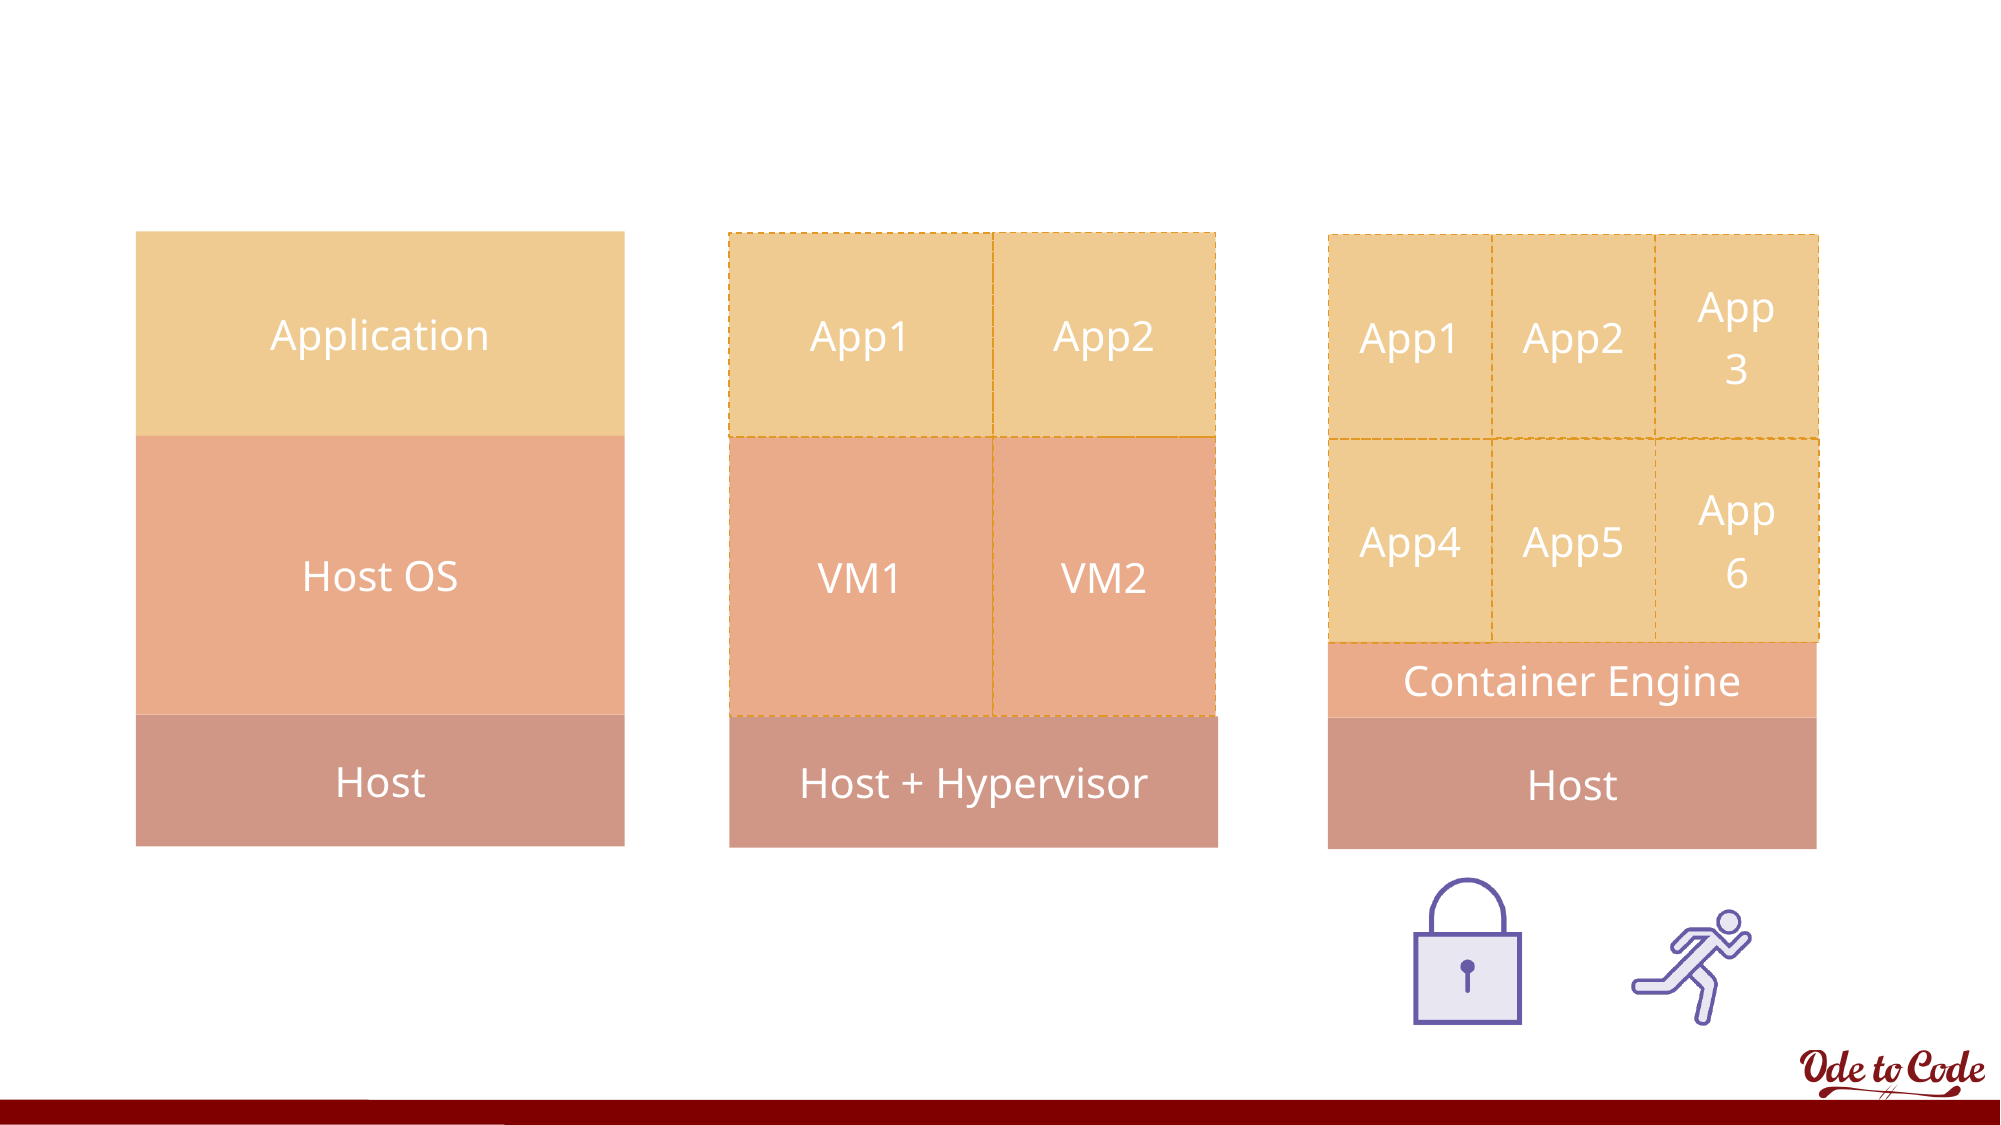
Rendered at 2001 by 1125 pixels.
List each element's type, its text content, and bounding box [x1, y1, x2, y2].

text_box [134, 228, 627, 848]
text_box App2 [1491, 234, 1654, 438]
text_box Host + Hypervisor [729, 716, 1219, 848]
text_box Application [135, 231, 625, 436]
text_box App1 [1328, 234, 1491, 438]
text_box App 3 [1654, 234, 1819, 438]
text_box App1 [728, 232, 993, 438]
text_box Host [1327, 718, 1817, 850]
text_box App4 [1328, 438, 1493, 644]
picture [1629, 907, 1754, 1028]
text_box VM1 [729, 438, 993, 717]
text_box Host OS [135, 436, 625, 715]
picture [1800, 1050, 1985, 1100]
text_box Container Engine [1327, 641, 1817, 718]
text_box VM2 [992, 437, 1216, 716]
text_box [1326, 231, 1819, 851]
text_box App5 [1491, 438, 1655, 643]
text_box App2 [992, 232, 1216, 437]
picture [1410, 874, 1525, 1028]
text_box App 6 [1655, 438, 1820, 643]
text_box [727, 229, 1220, 850]
text_box Host [135, 715, 625, 847]
